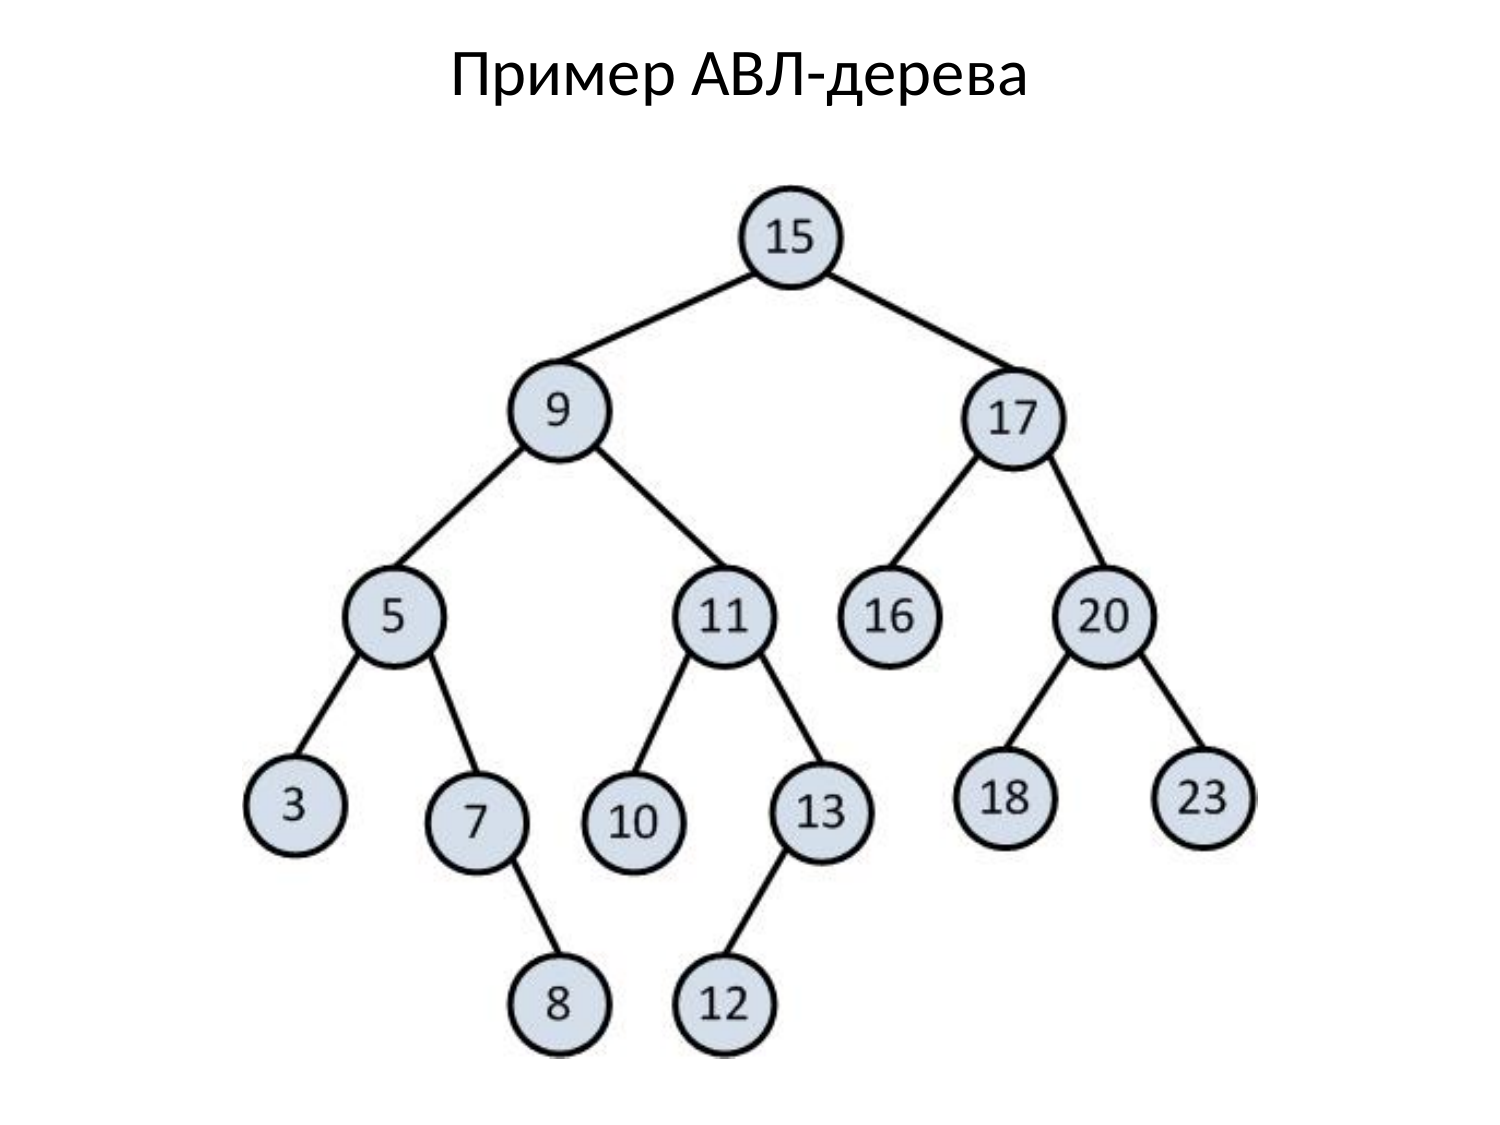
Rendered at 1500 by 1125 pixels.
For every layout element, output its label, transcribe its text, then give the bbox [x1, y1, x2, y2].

picture [242, 184, 1258, 1060]
title Пример АВЛ-дерева [64, 0, 1415, 138]
